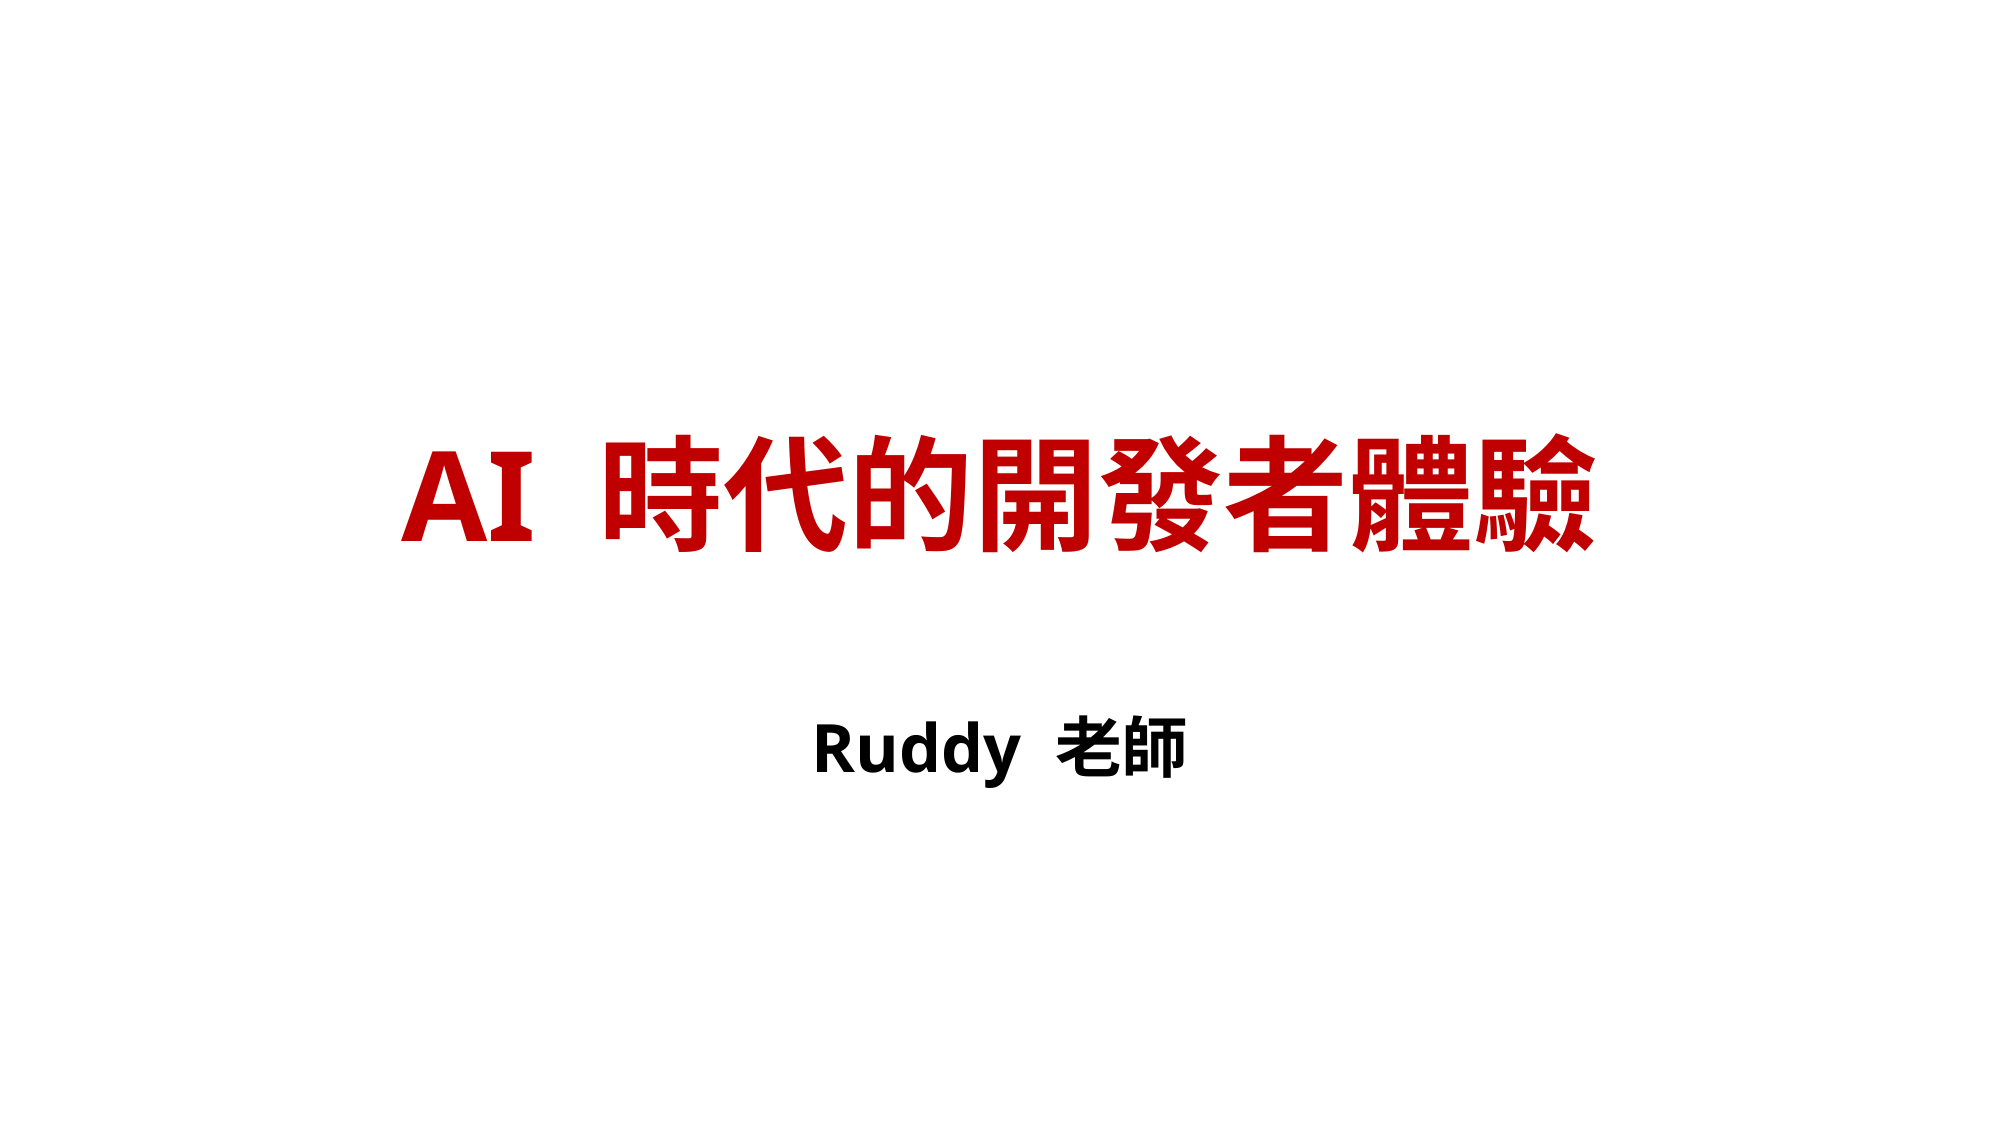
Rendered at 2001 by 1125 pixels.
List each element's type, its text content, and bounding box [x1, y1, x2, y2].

title AI 時代的開發者體驗 [249, 184, 1750, 576]
subtitle Ruddy 老師 [249, 707, 1750, 775]
